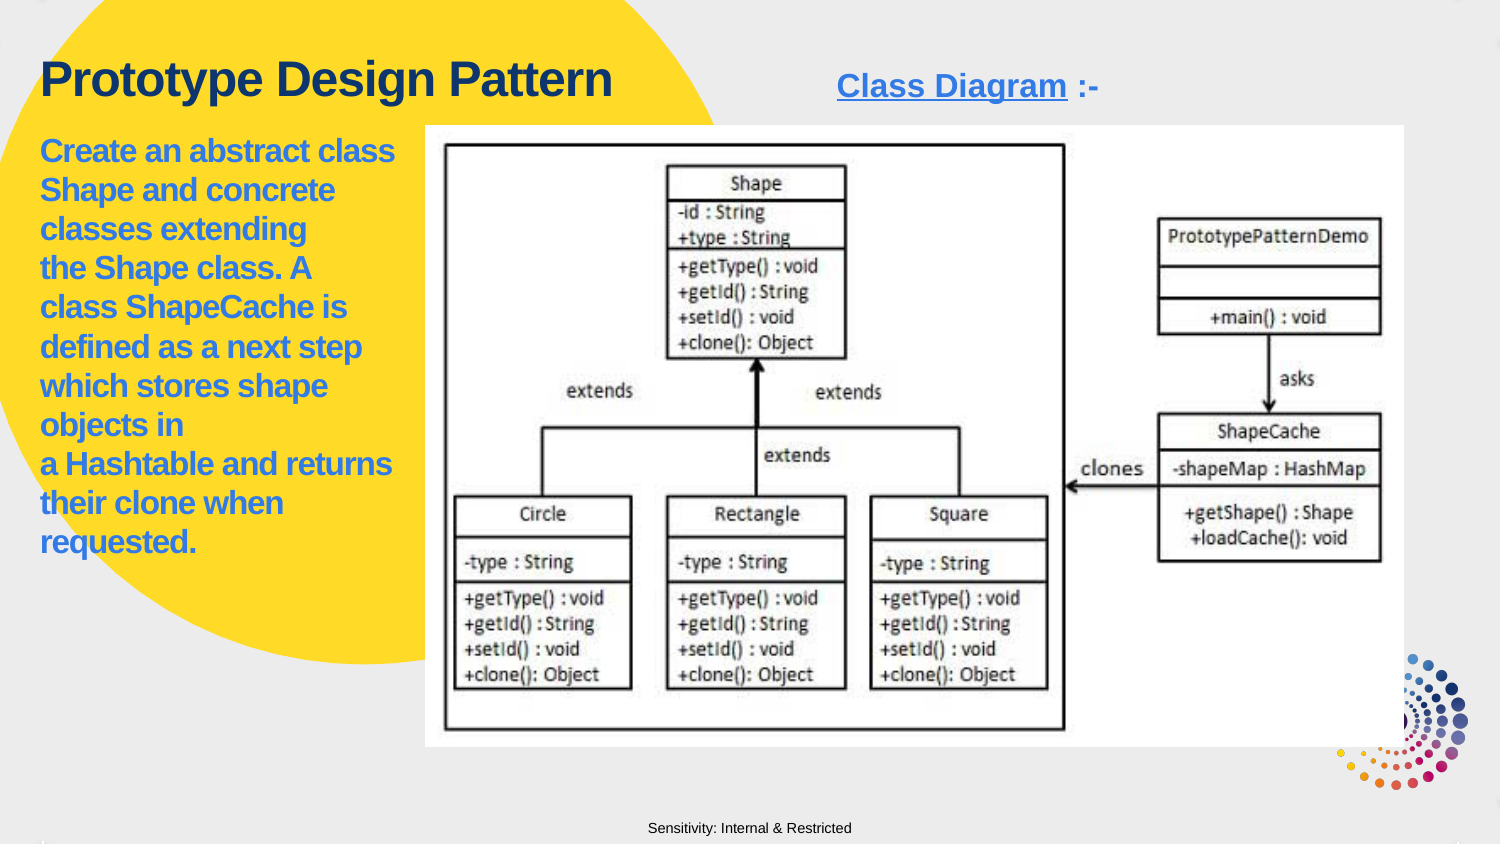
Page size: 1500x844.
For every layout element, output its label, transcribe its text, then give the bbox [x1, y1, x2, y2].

list Class Diagram :- [826, 61, 1143, 124]
picture [425, 125, 1490, 812]
text_box Create an abstract class Shape and concrete classes extending the Shape class. A class ShapeCache is defined as a next step which stores shape objects in a Hashtable and returns their clone when requested. [39, 131, 410, 590]
title Prototype Design Pattern [39, 36, 632, 121]
